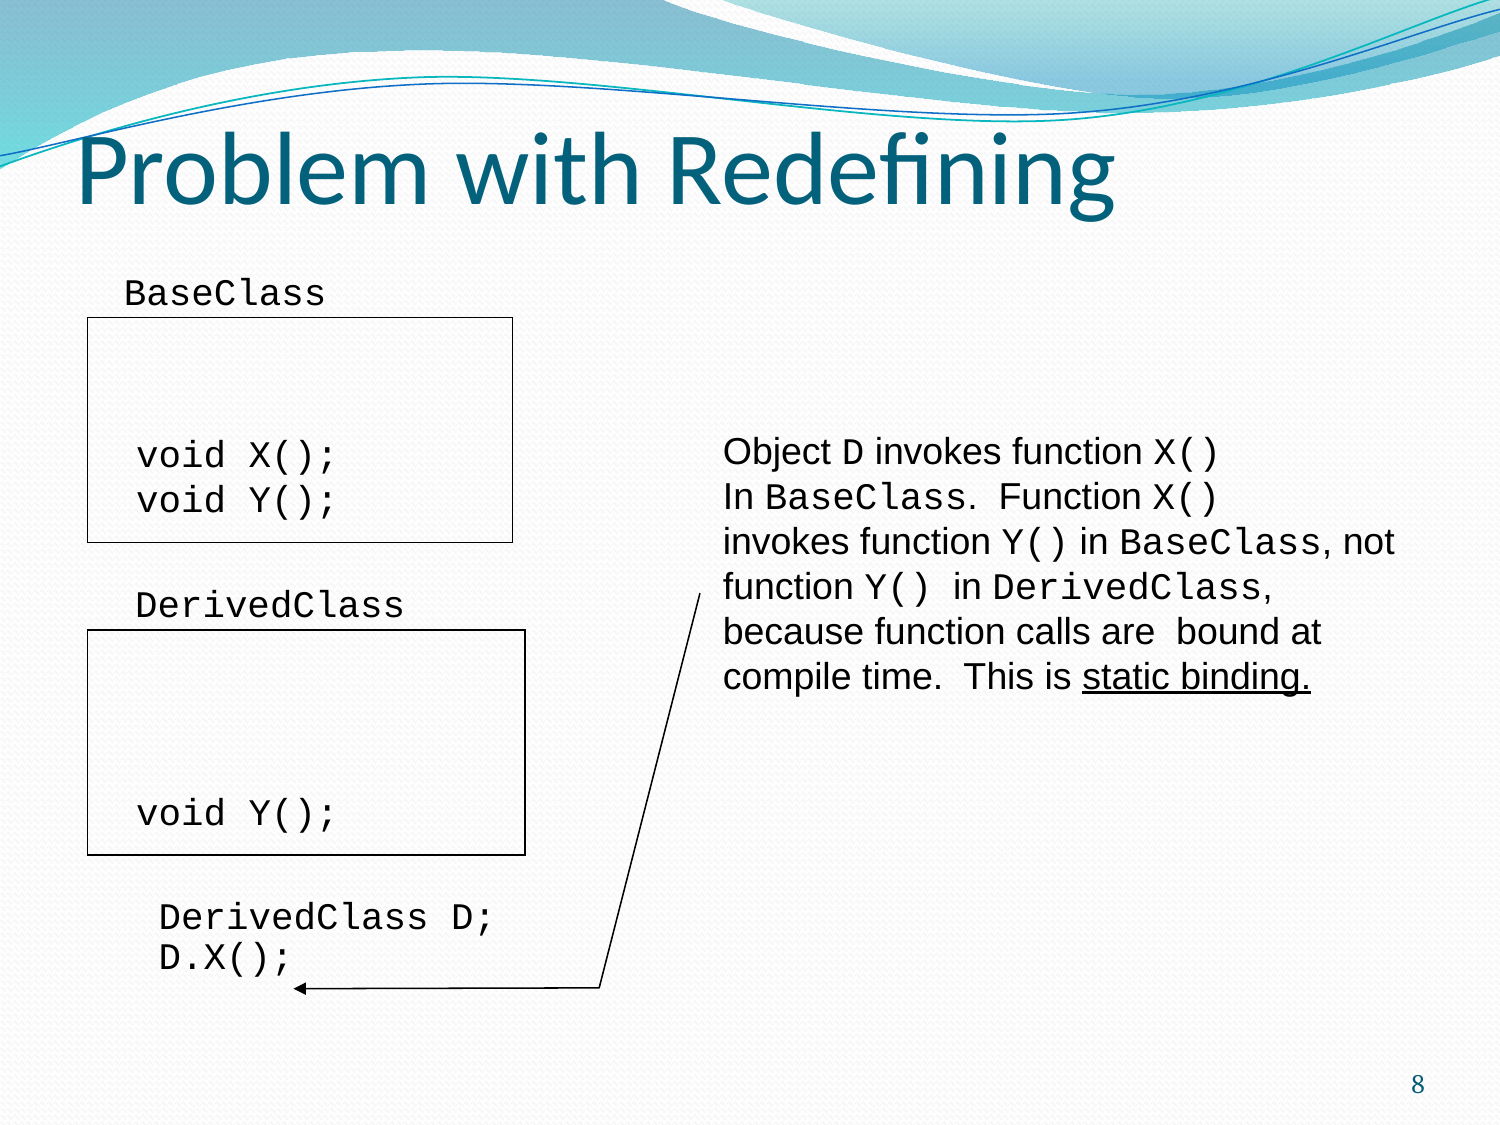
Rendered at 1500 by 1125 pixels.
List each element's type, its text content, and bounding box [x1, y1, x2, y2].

text_box [293, 593, 701, 995]
text_box void Y(); [121, 735, 354, 840]
text_box void X(); void Y(); [121, 422, 354, 528]
text_box DerivedClass D; D.X(); [143, 889, 394, 986]
text_box [87, 317, 513, 543]
title Problem with Redefining [75, 37, 1425, 225]
text_box BaseClass [108, 260, 342, 320]
text_box Object D invokes function X() In BaseClass. Function X() invokes function Y() in BaseClass, not function Y() in DerivedClass, because function calls are bound at compile time. This is static binding. [708, 419, 1425, 705]
text_box DerivedClass [120, 572, 420, 633]
slide_number 8 [1299, 1042, 1425, 1103]
text_box [87, 629, 525, 855]
